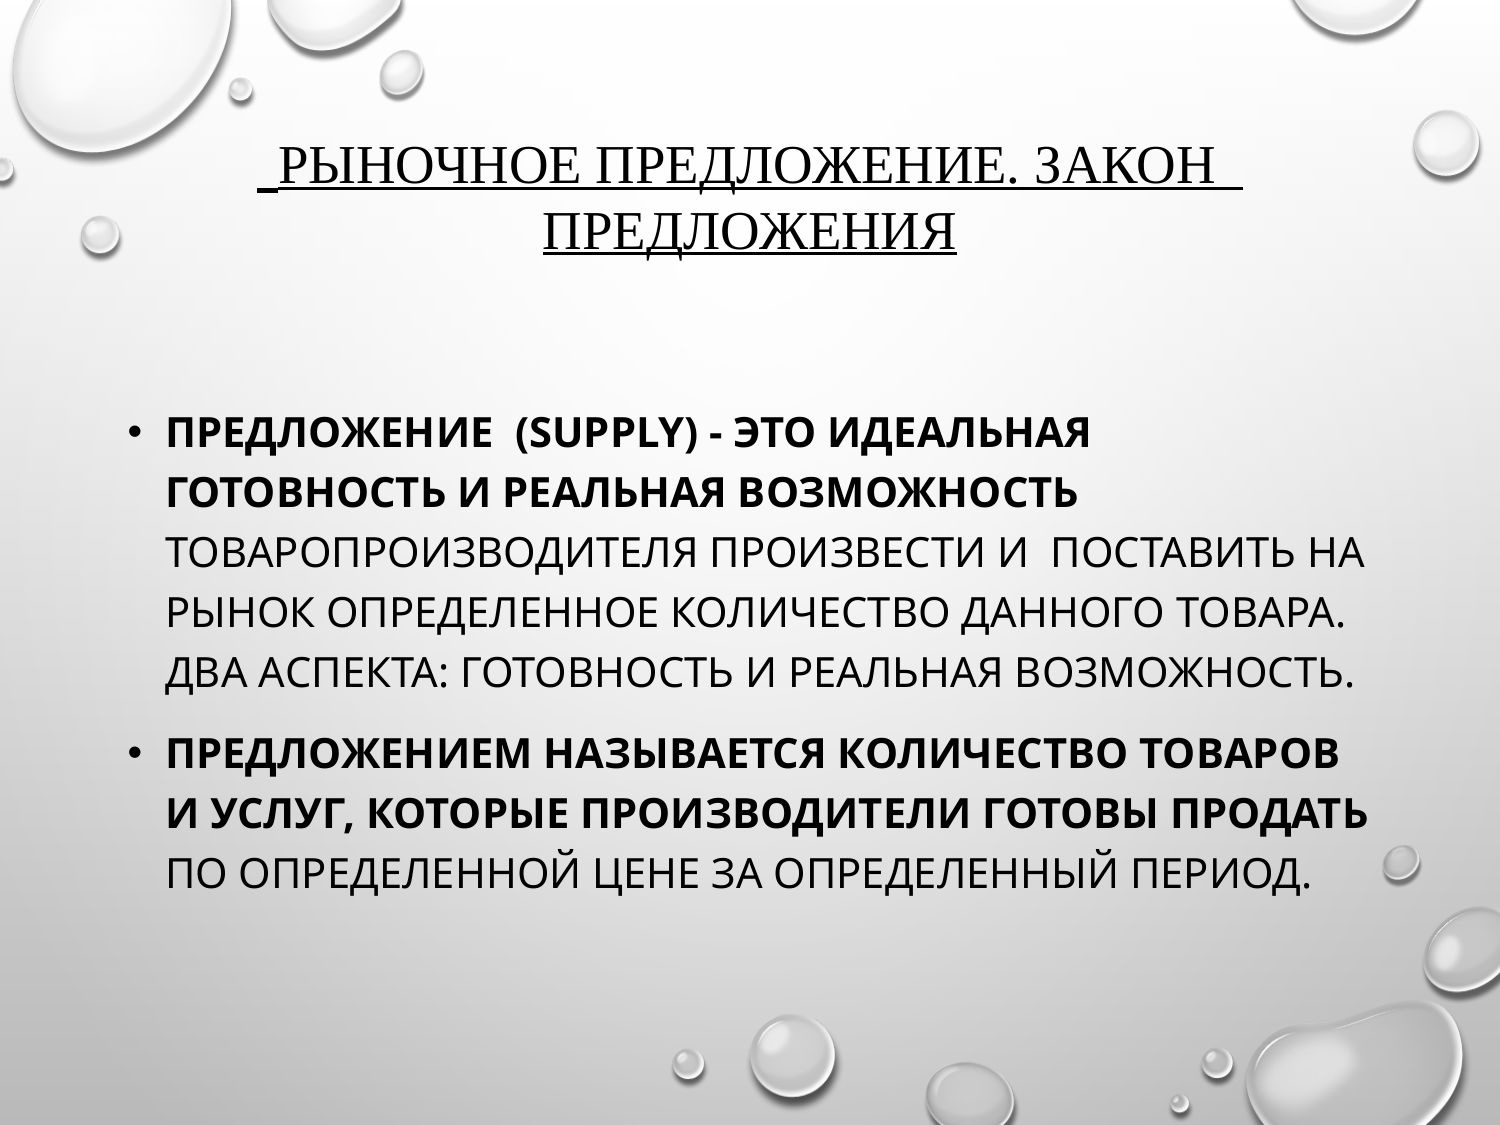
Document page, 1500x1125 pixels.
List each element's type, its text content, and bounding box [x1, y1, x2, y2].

title Рыночное предложение. Закон предложения [112, 101, 1388, 364]
list Предложение (Supply) - это идеальная готовность и реальная возможность товаропроизводителя произвести и поставить на рынок определенное количество данного товара. Два аспекта: готовность и реальная возможность. ПРЕДЛОЖЕНИЕМ называется количество товаров и услуг, которые производители готовы продать по определенной цене за определенный период. [112, 388, 1388, 950]
picture [0, 0, 1500, 1125]
